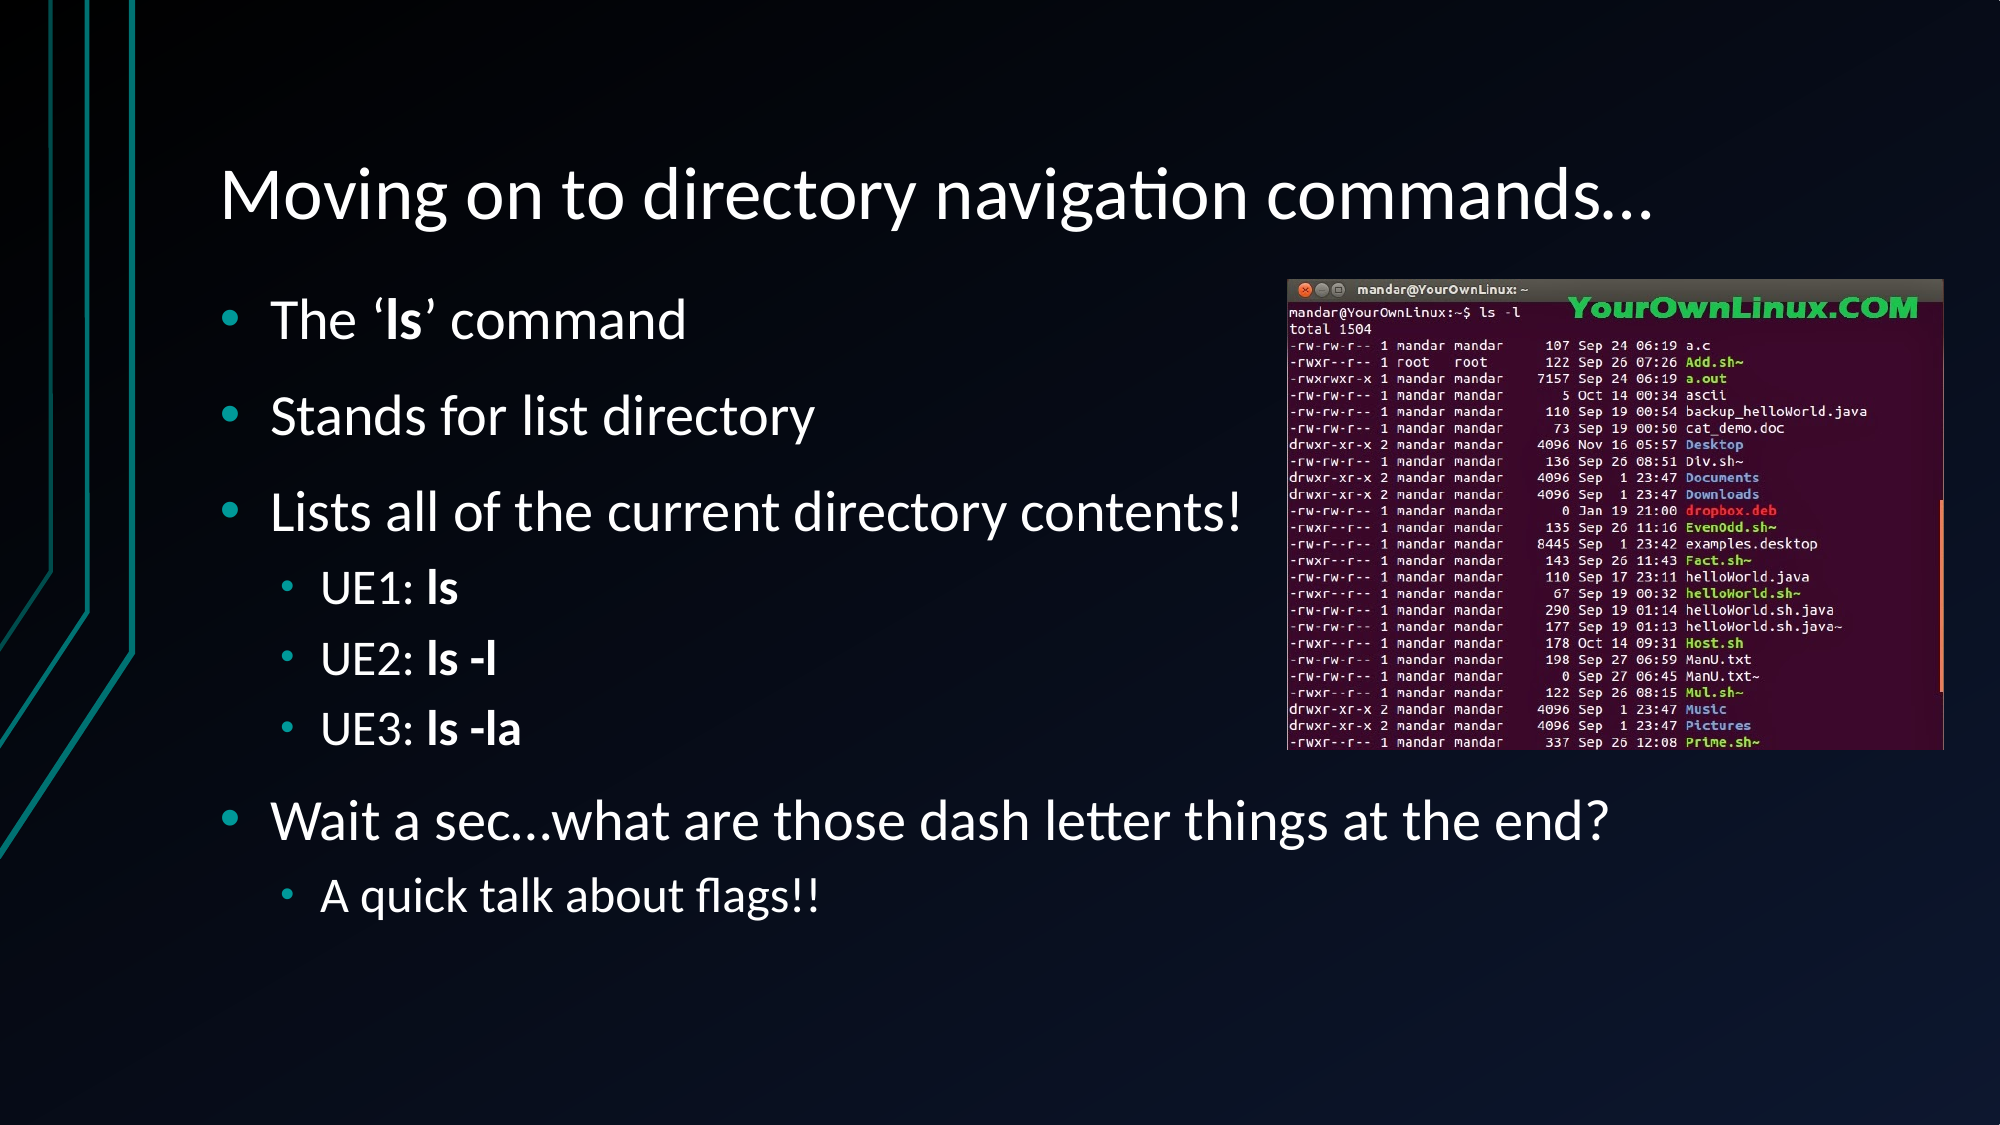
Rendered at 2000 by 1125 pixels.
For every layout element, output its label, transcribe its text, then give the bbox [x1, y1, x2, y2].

title Moving on to directory navigation commands… [199, 45, 1900, 246]
list The ‘ls’ command Stands for list directory Lists all of the current directory contents! UE1: ls UE2: ls -l UE3: ls -la Wait a sec…what are those dash letter things at the end? A quick talk about flags!! [199, 279, 1900, 1012]
picture [1286, 278, 1944, 750]
